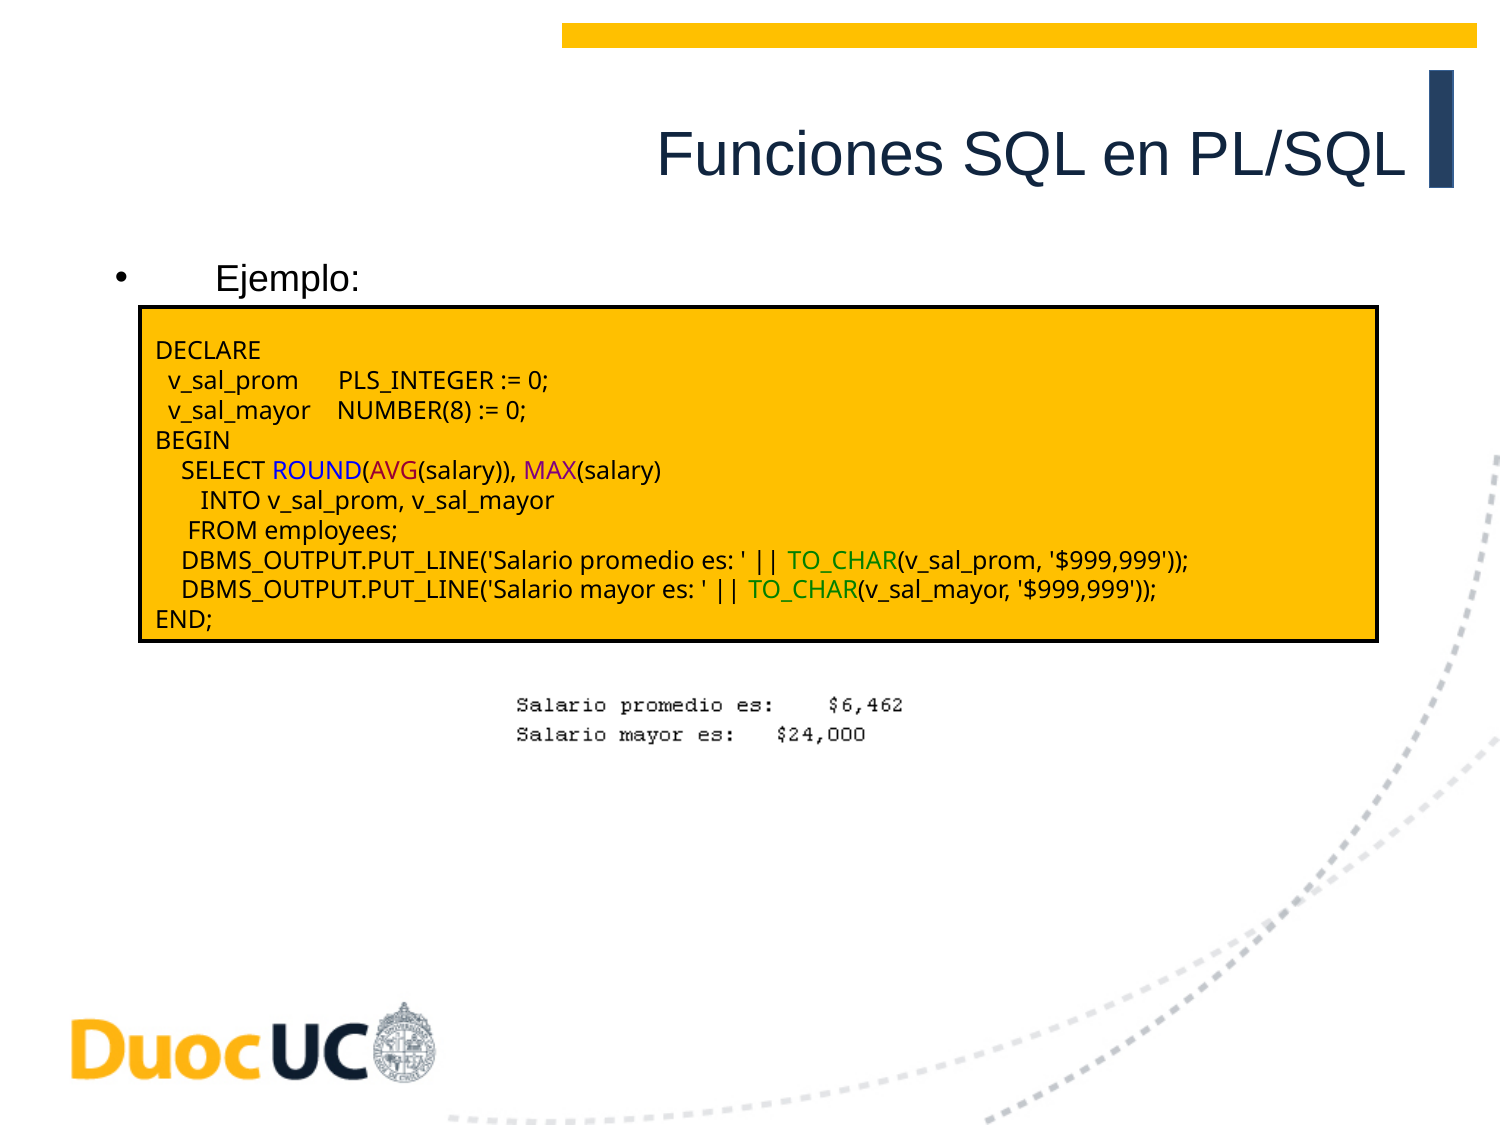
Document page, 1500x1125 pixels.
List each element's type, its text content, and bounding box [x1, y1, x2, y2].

title Funciones SQL en PL/SQL [144, 30, 1424, 272]
text_box DECLARE v_sal_prom PLS_INTEGER := 0; v_sal_mayor NUMBER(8) := 0; BEGIN SELECT ROUND(AVG(salary)), MAX(salary) INTO v_sal_prom, v_sal_mayor FROM employees; DBMS_OUTPUT.PUT_LINE('Salario promedio es: ' || TO_CHAR(v_sal_prom, '$999,999')); DBMS_OUTPUT.PUT_LINE('Salario mayor es: ' || TO_CHAR(v_sal_mayor, '$999,999')); END; [140, 307, 1378, 642]
picture [0, 0, 1500, 1125]
text_box Ejemplo: [100, 255, 1412, 323]
